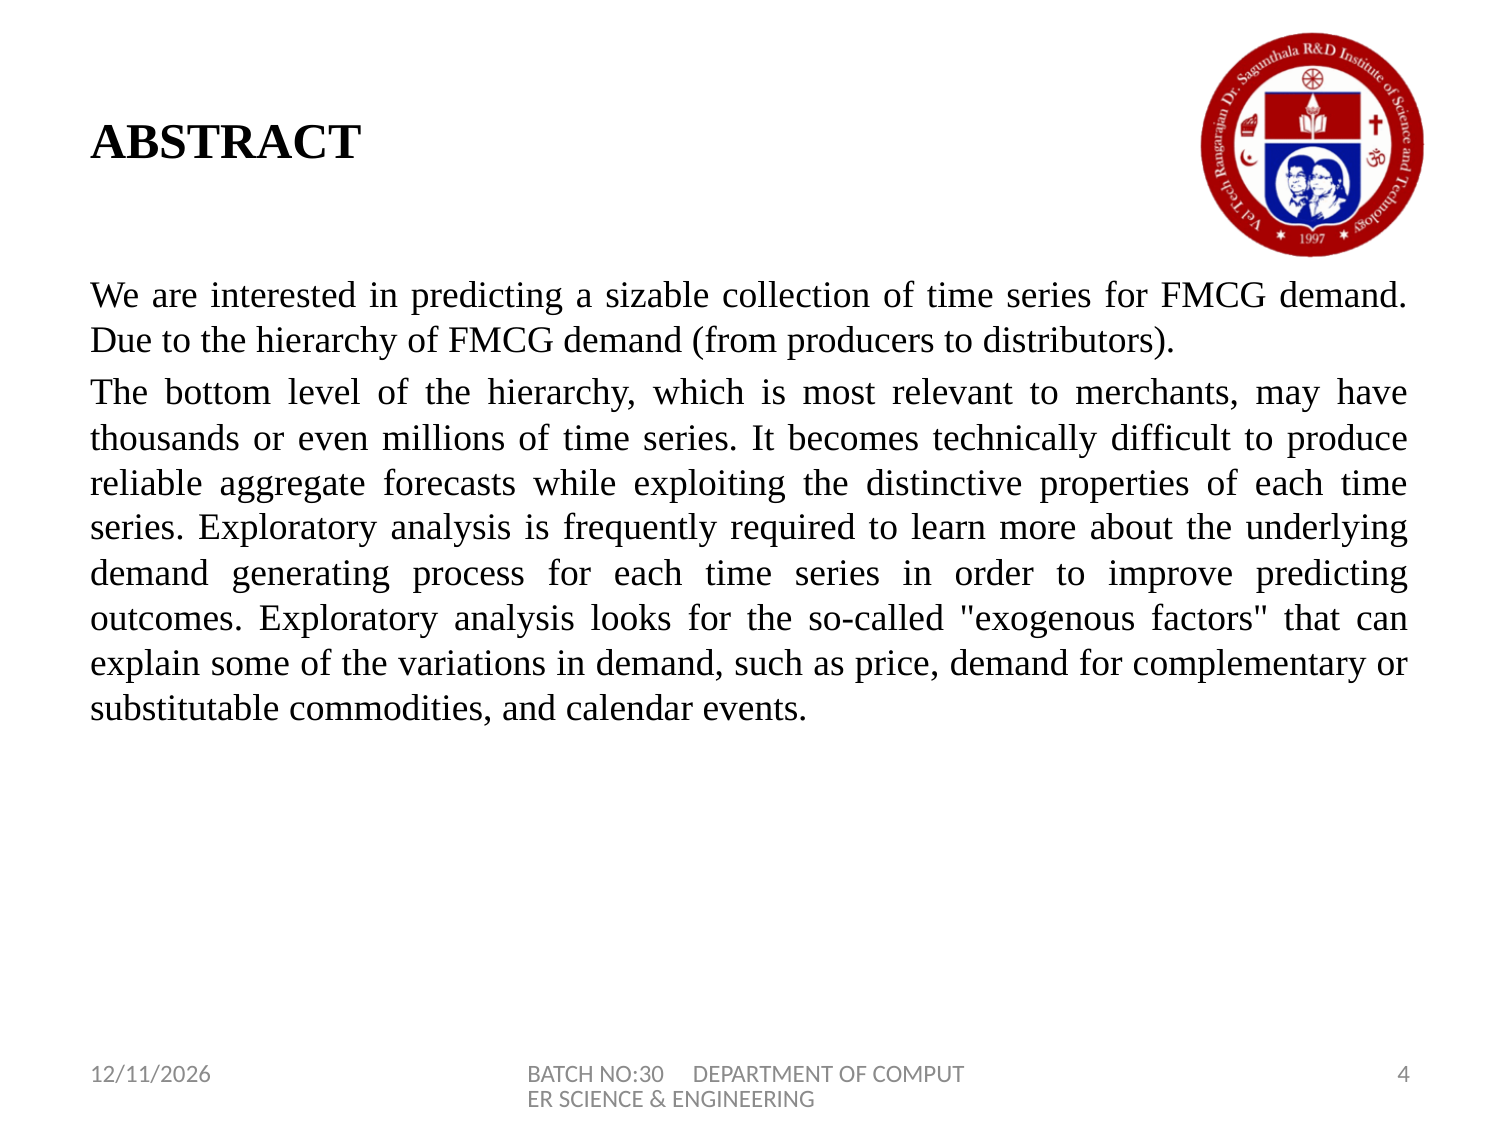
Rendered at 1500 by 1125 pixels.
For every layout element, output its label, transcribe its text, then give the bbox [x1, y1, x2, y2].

list We are interested in predicting a sizable collection of time series for FMCG demand. Due to the hierarchy of FMCG demand (from producers to distributors). The bottom level of the hierarchy, which is most relevant to merchants, may have thousands or even millions of time series. It becomes technically difficult to produce reliable aggregate forecasts while exploiting the distinctive properties of each time series. Exploratory analysis is frequently required to learn more about the underlying demand generating process for each time series in order to improve predicting outcomes. Exploratory analysis looks for the so-called "exogenous factors" that can explain some of the variations in demand, such as price, demand for complementary or substitutable commodities, and calendar events. [75, 262, 1425, 1005]
picture [1200, 32, 1425, 53]
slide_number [75, 1042, 425, 1103]
footer BATCH NO:30 DEPARTMENT OF COMPUTER SCIENCE & ENGINEERING [512, 1042, 988, 1103]
slide_number 4 [1074, 1042, 1425, 1103]
title ABSTRACT [75, 53, 1425, 224]
picture [1200, 224, 1425, 258]
